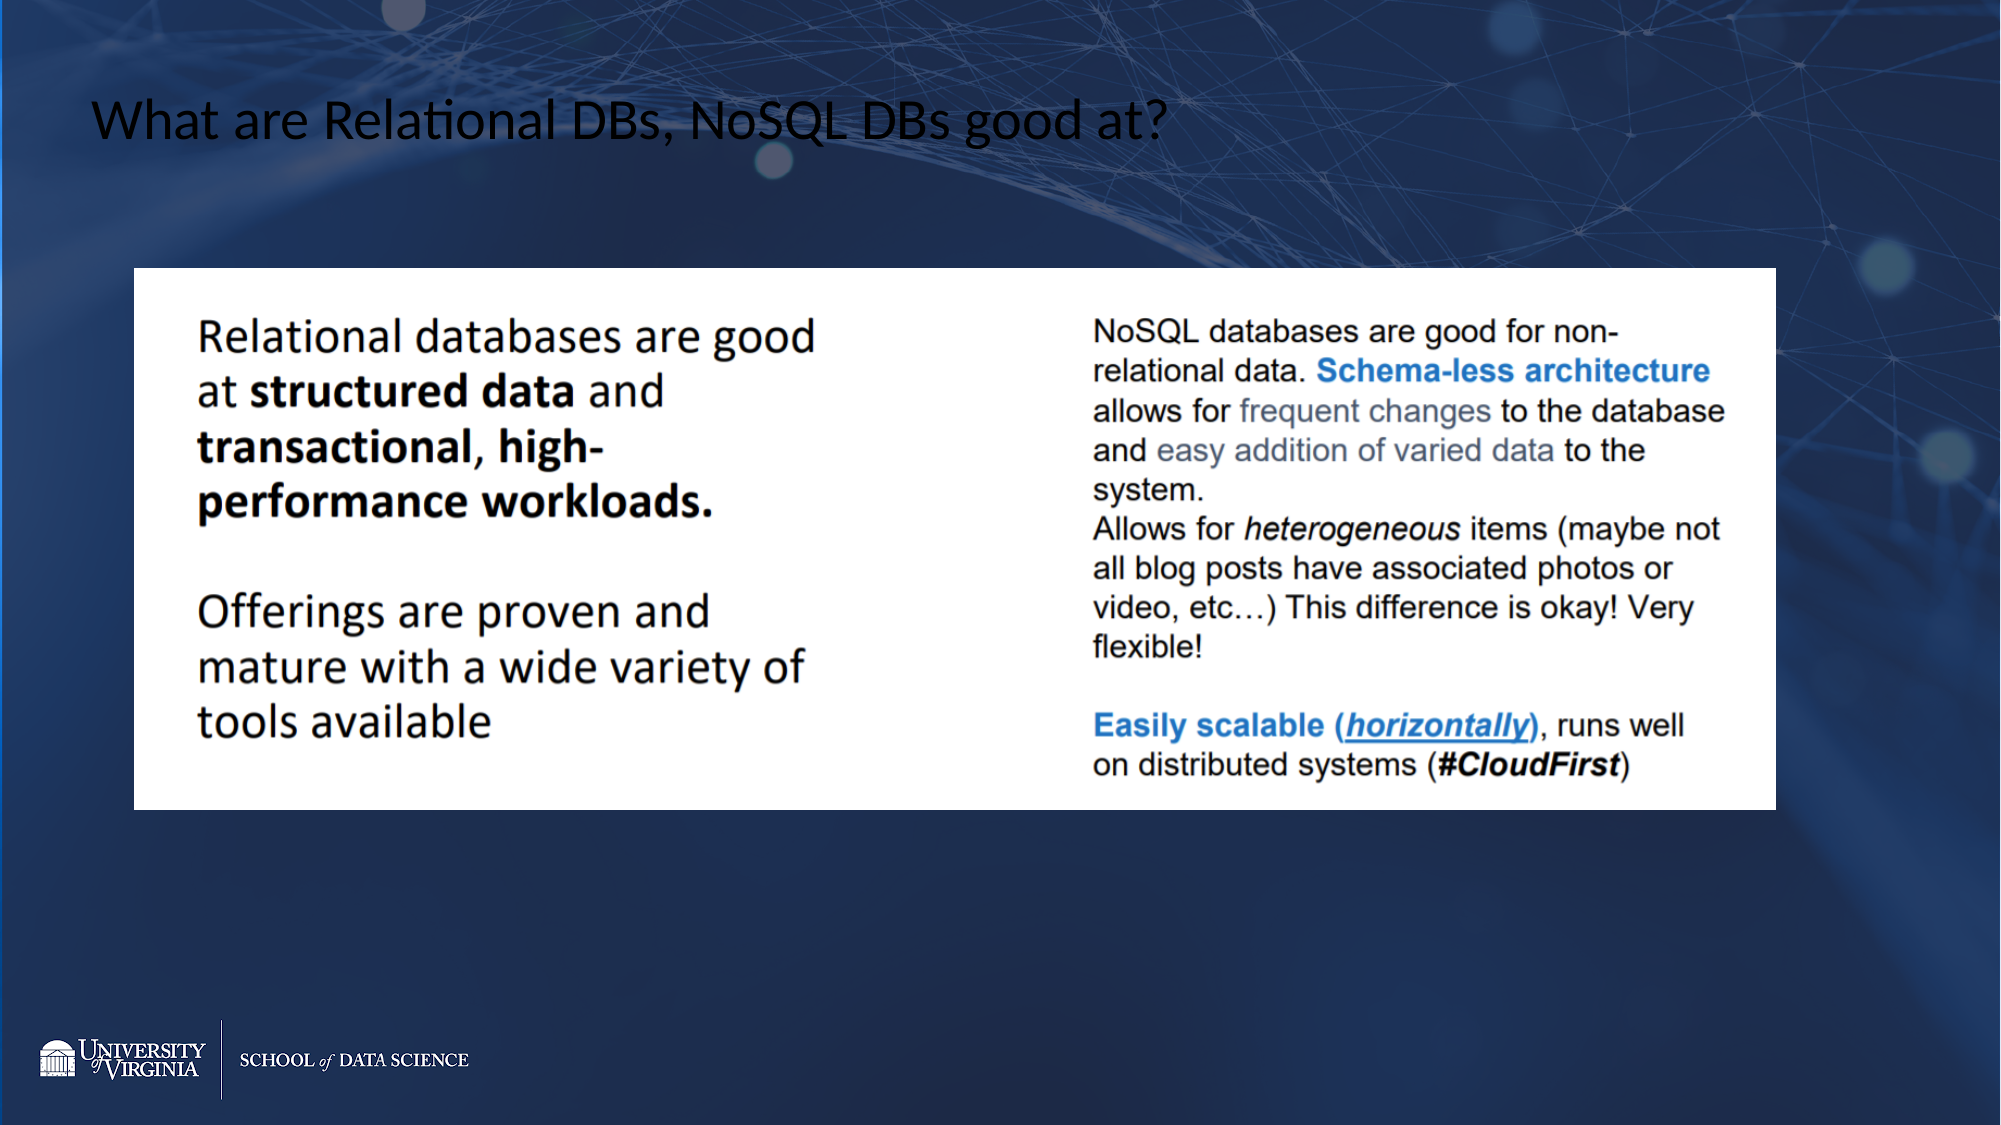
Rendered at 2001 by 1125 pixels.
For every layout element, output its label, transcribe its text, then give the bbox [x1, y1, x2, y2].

subtitle What are Relational DBs, NoSQL DBs good at? [71, 42, 1487, 171]
picture [0, 0, 2001, 1125]
